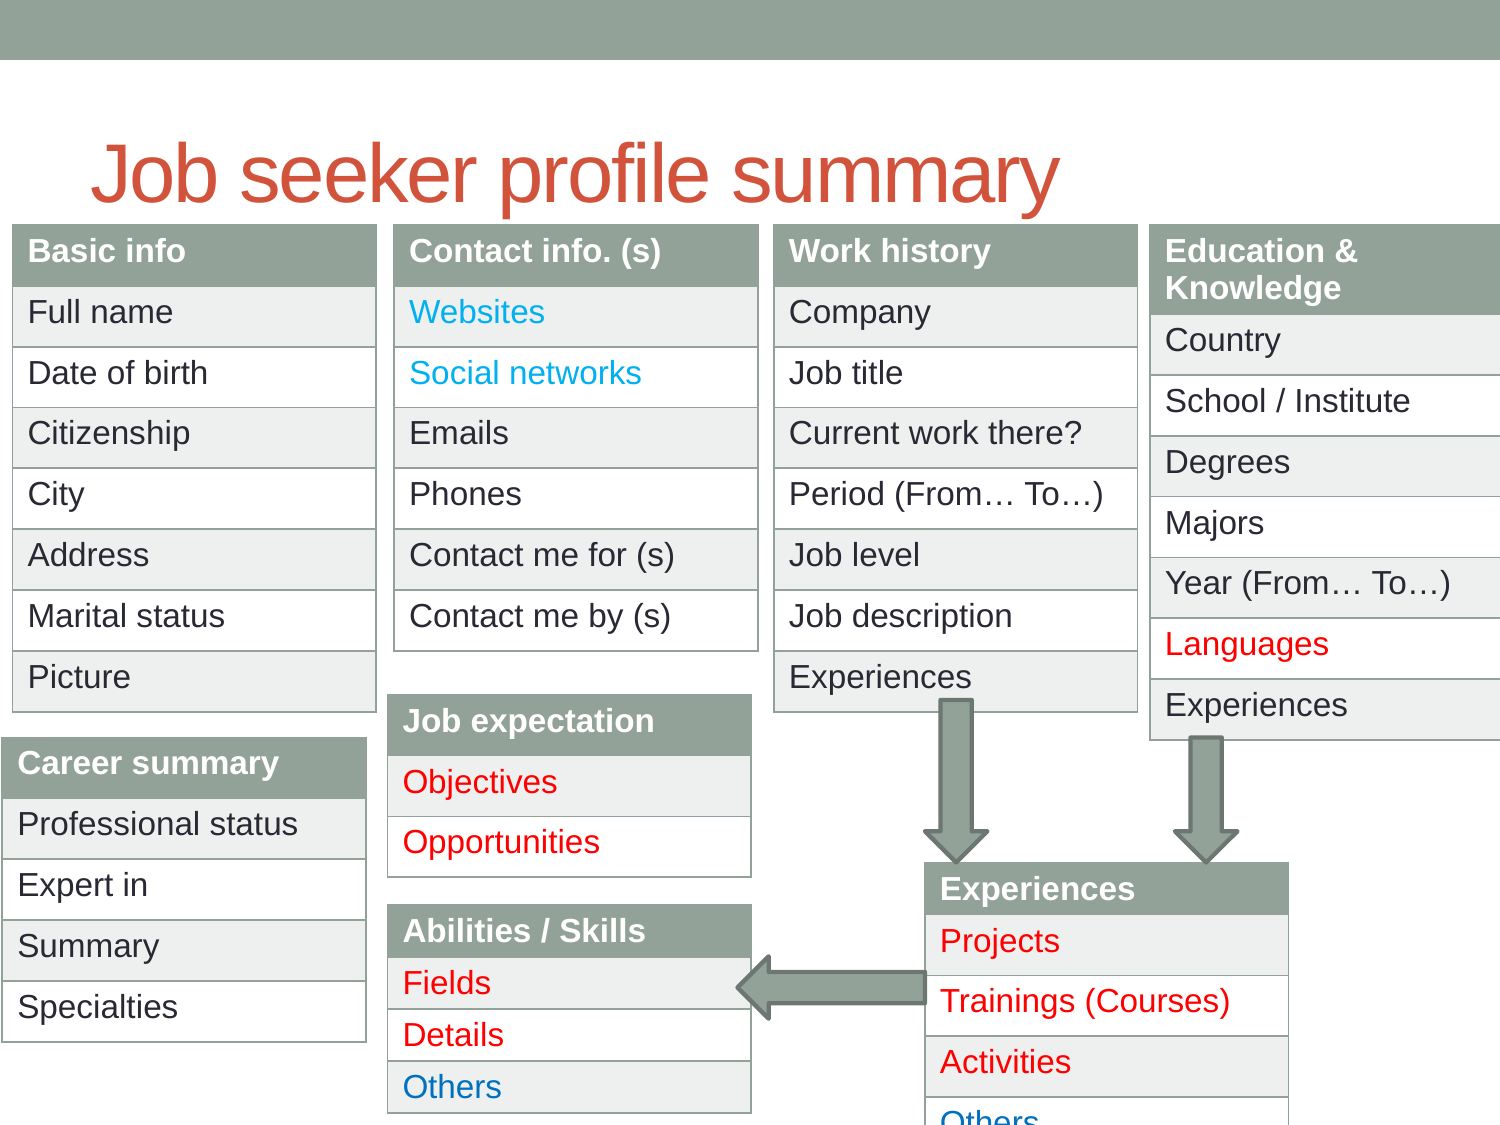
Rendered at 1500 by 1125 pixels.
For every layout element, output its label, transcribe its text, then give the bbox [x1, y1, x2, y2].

table_cell Degrees [1151, 437, 1500, 496]
table_cell Others [388, 1062, 750, 1112]
text_box [1172, 735, 1240, 865]
table_cell Address [13, 530, 375, 589]
table_cell Citizenship [13, 408, 375, 467]
table_cell City [13, 469, 375, 528]
title Job seeker profile summary [75, 87, 1425, 250]
table_cell Marital status [13, 591, 375, 650]
text_box [922, 697, 990, 865]
table_cell Languages [1151, 619, 1500, 678]
table_cell Trainings (Courses) [926, 976, 1288, 1035]
table_cell Websites [395, 287, 757, 346]
table_header Contact info. (s) [395, 226, 757, 285]
table_cell Expert in [3, 860, 365, 919]
table_cell Summary [3, 921, 365, 980]
table_cell Fields [388, 958, 750, 1008]
table_cell Job title [775, 348, 1137, 407]
table_cell Majors [1151, 497, 1500, 557]
table_cell Social networks [395, 348, 757, 407]
text_box [735, 954, 928, 1021]
table_cell Others [926, 1098, 1288, 1125]
table_cell Phones [395, 469, 757, 528]
table_cell Date of birth [13, 348, 375, 407]
table_cell Experiences [775, 652, 1137, 711]
table_cell Current work there? [775, 408, 1137, 467]
table_header Career summary [3, 738, 365, 797]
table_cell Country [1151, 315, 1500, 374]
table_header Work history [775, 226, 1137, 285]
table_cell Period (From… To…) [775, 469, 1137, 528]
table_header Education & Knowledge [1151, 226, 1500, 313]
table_cell School / Institute [1151, 376, 1500, 435]
table_header Experiences [926, 863, 1288, 914]
table_cell Contact me for (s) [395, 530, 757, 589]
table_cell Specialties [3, 982, 365, 1041]
table_cell Job description [775, 591, 1137, 650]
table_header Basic info [13, 226, 375, 285]
table_cell Full name [13, 287, 375, 346]
table_cell Objectives [388, 756, 750, 816]
table_cell Emails [395, 408, 757, 467]
table_cell Details [388, 1010, 750, 1060]
table_cell Experiences [1151, 680, 1500, 739]
table_cell Contact me by (s) [395, 591, 757, 650]
table_cell Job level [775, 530, 1137, 589]
table_header Job expectation [388, 696, 750, 755]
table_cell Projects [926, 915, 1288, 975]
table_cell Professional status [3, 799, 365, 858]
table_cell Year (From… To…) [1151, 558, 1500, 617]
table_cell Company [775, 287, 1137, 346]
table_header Abilities / Skills [388, 906, 750, 956]
table_cell Activities [926, 1037, 1288, 1096]
table_cell Picture [13, 652, 375, 711]
table_cell Opportunities [388, 817, 750, 876]
